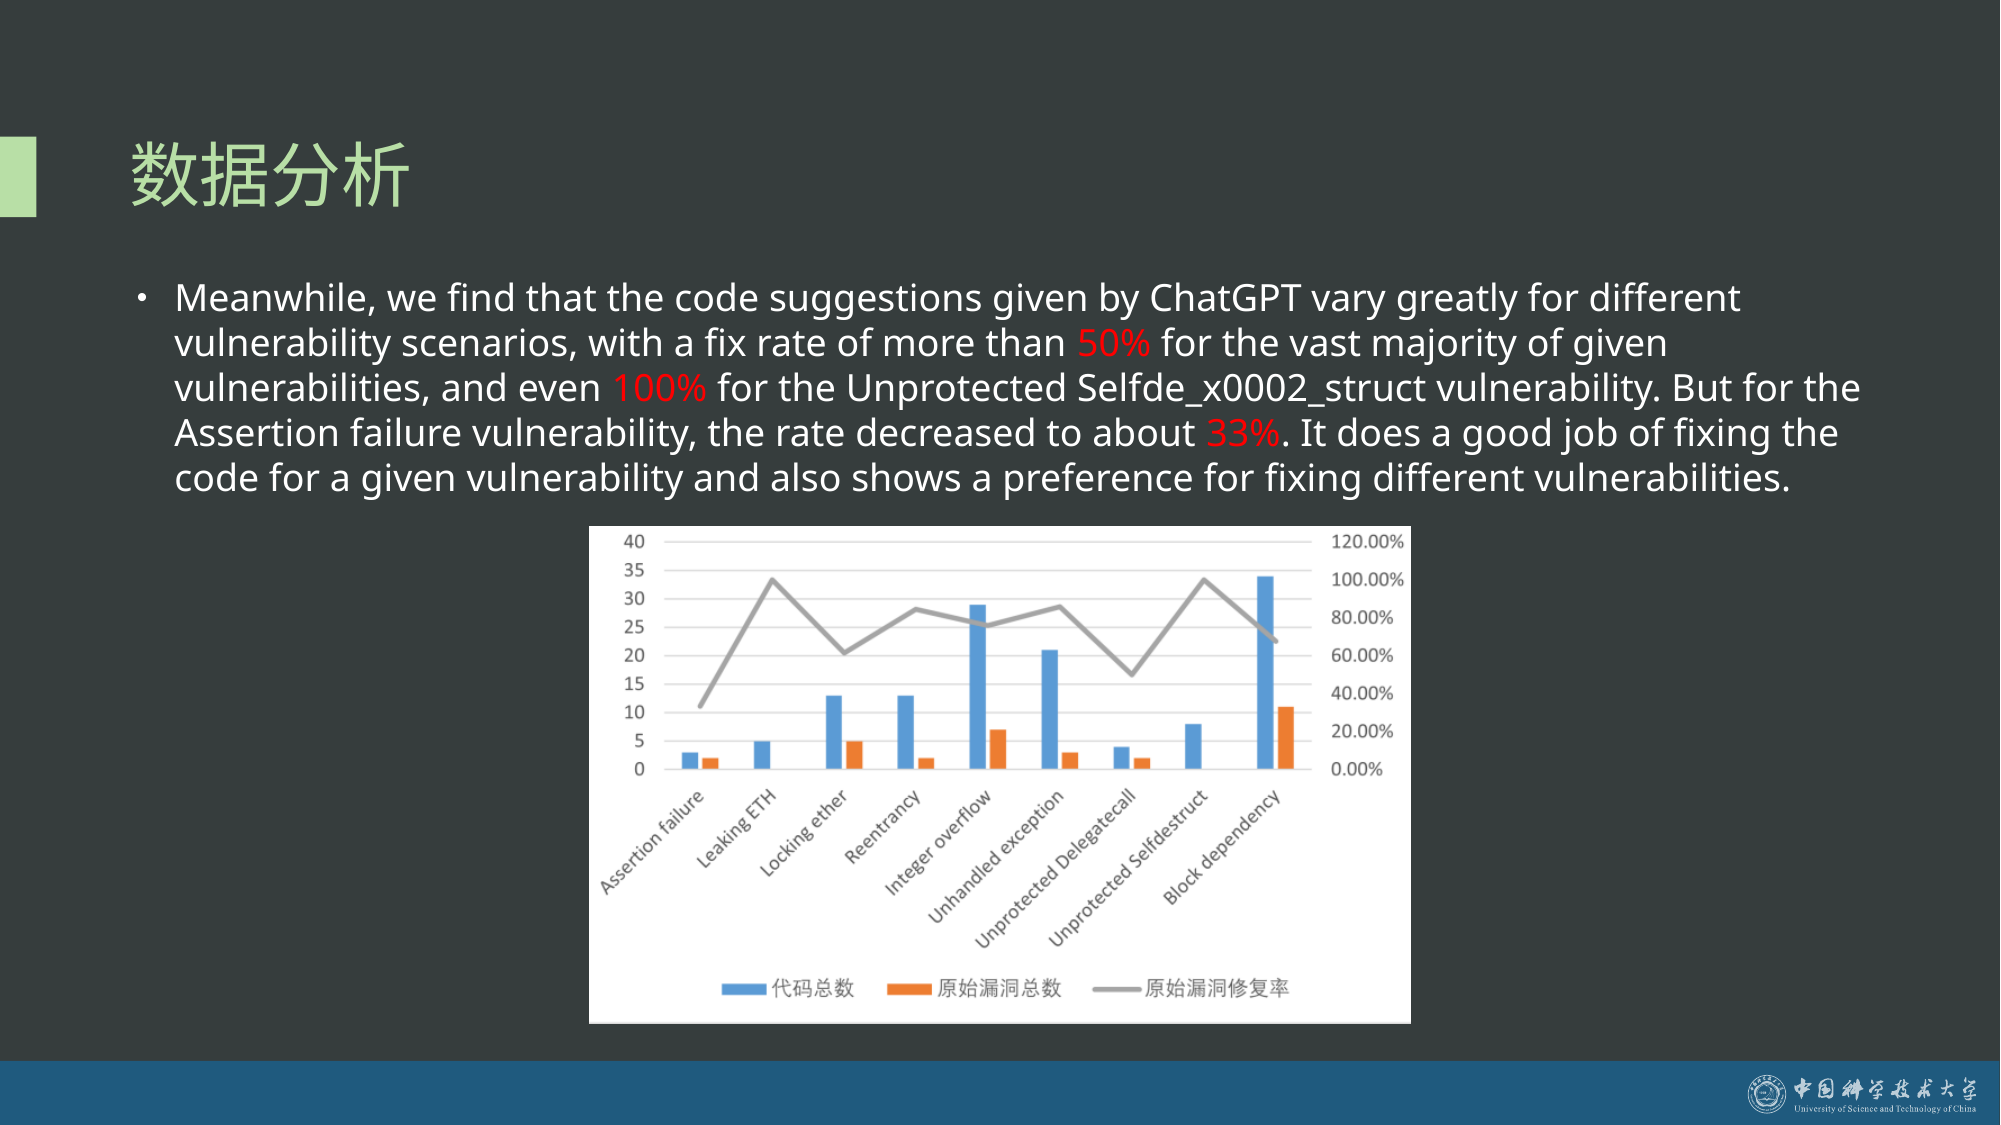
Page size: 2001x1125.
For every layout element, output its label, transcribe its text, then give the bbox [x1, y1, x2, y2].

picture [589, 526, 1411, 1024]
title 数据分析 [114, 76, 1886, 224]
list Meanwhile, we find that the code suggestions given by ChatGPT vary greatly for different vulnerability scenarios, with a fix rate of more than 50% for the vast majority of given vulnerabilities, and even 100% for the Unprotected Selfde_x0002_struct vulnerability. But for the Assertion failure vulnerability, the rate decreased to about 33%. It does a good job of fixing the code for a given vulnerability and also shows a preference for fixing different vulnerabilities. [114, 266, 1886, 990]
